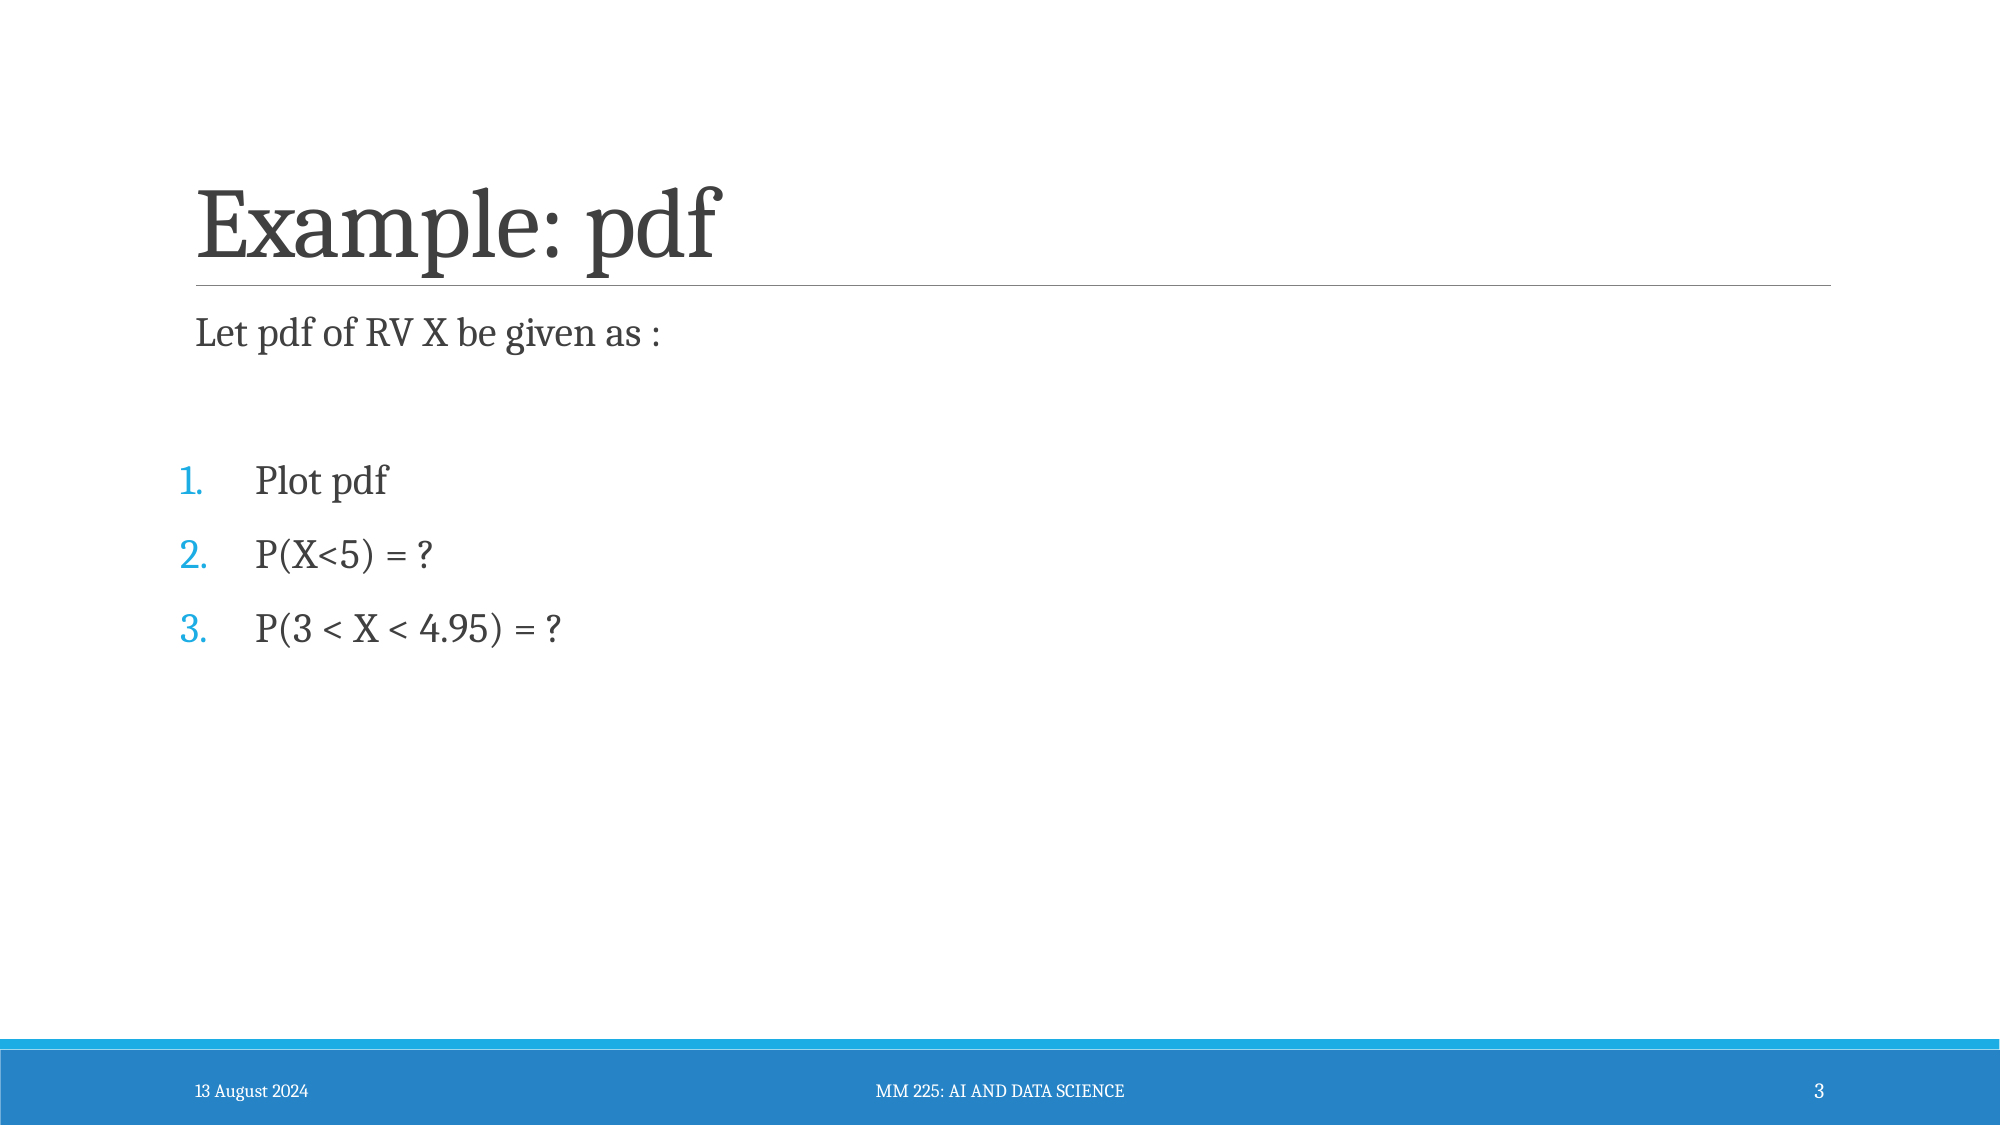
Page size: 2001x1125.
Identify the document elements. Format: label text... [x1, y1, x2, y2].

title Example: pdf [180, 47, 1830, 285]
footer MM 225: AI and Data Science [604, 1059, 1396, 1120]
slide_number 3 [1624, 1059, 1840, 1120]
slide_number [180, 1059, 586, 1120]
